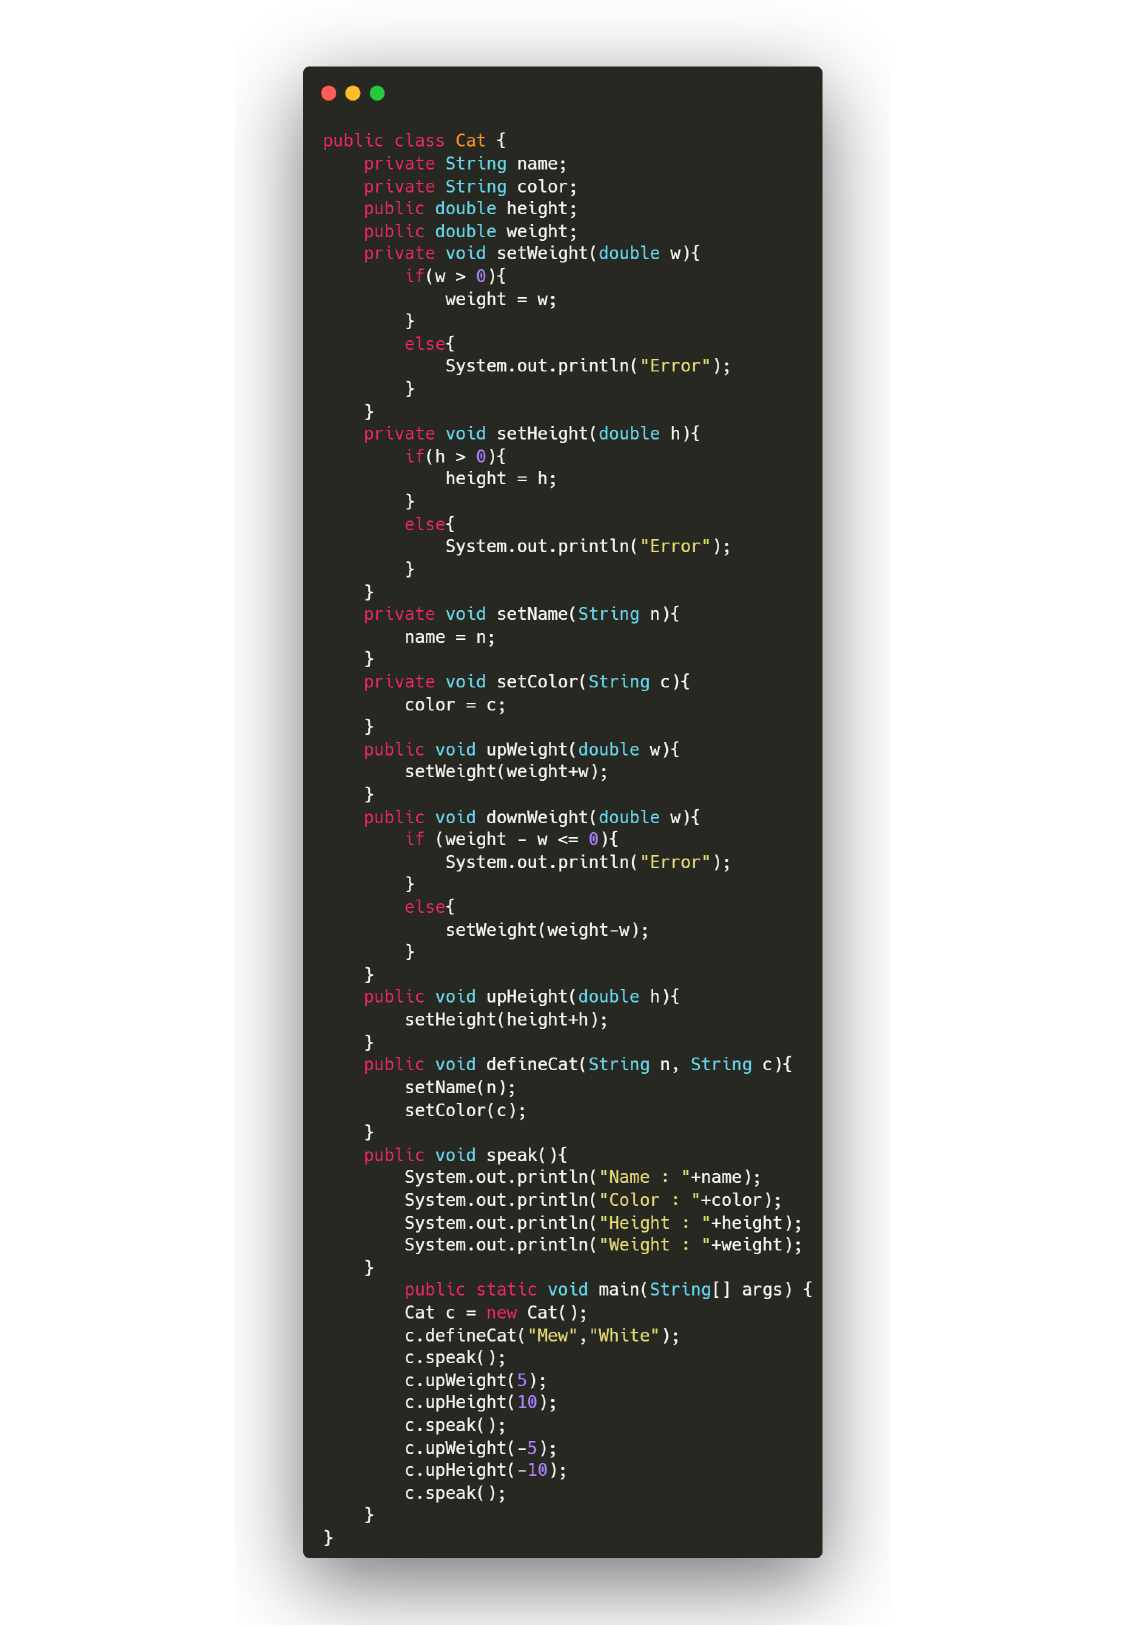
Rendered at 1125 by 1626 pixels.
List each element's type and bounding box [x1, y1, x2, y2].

picture [235, 0, 890, 1625]
